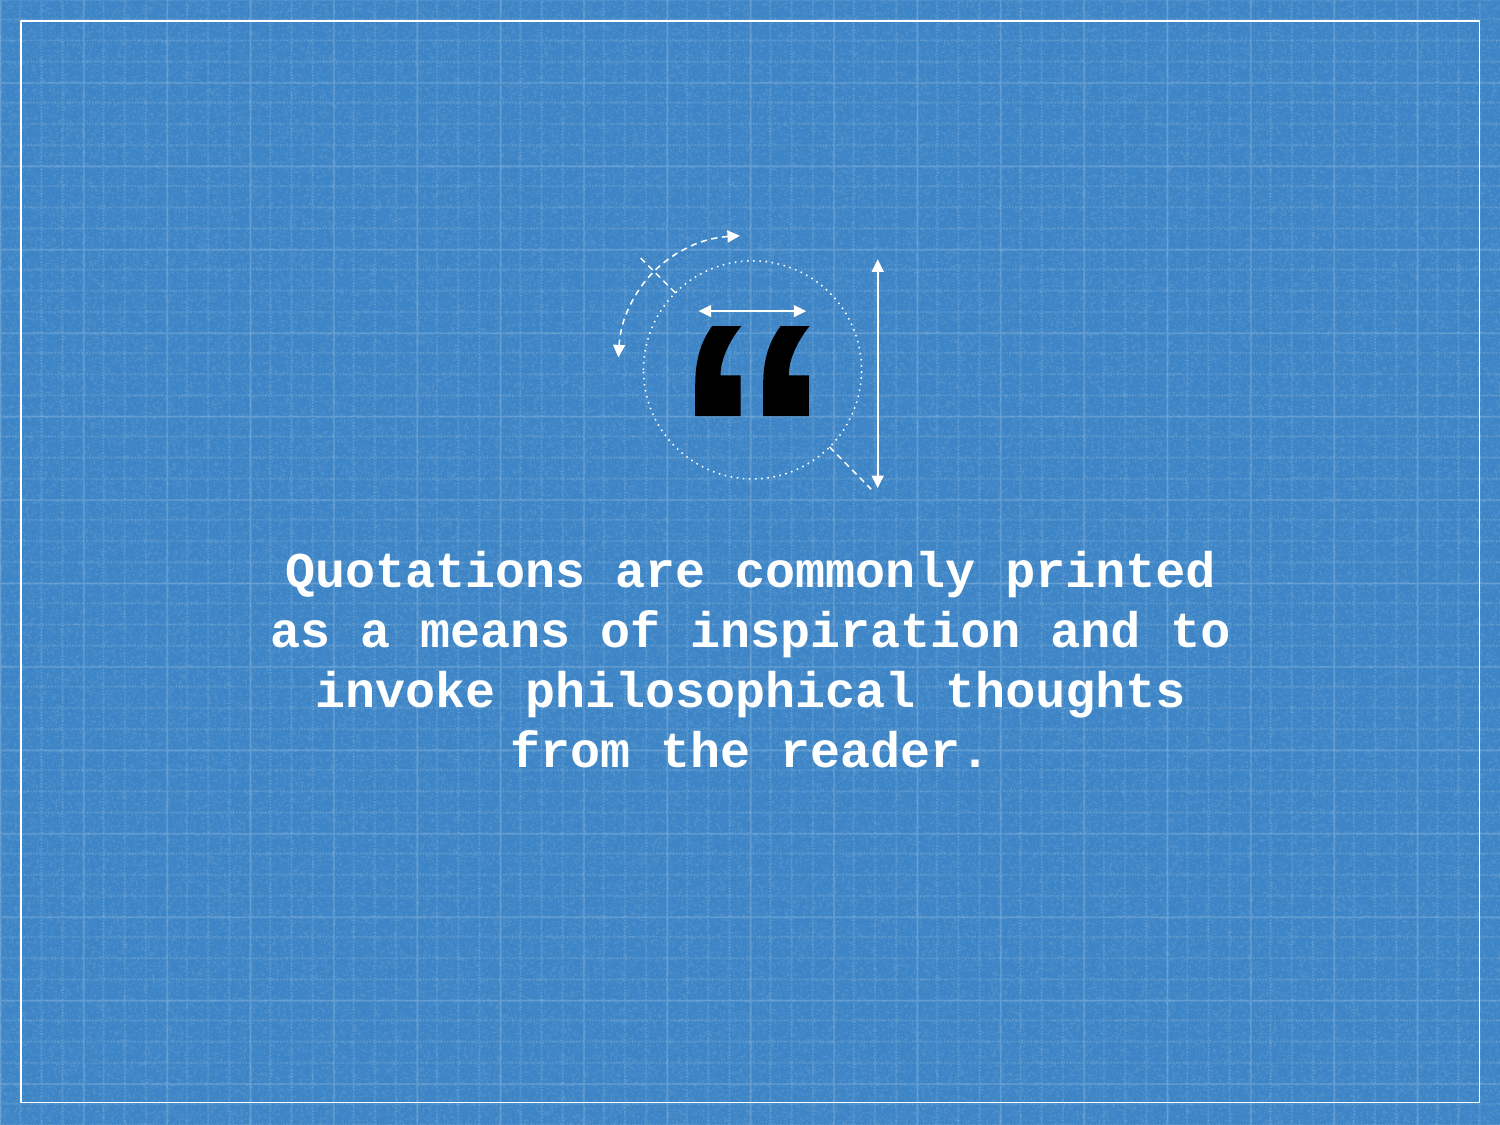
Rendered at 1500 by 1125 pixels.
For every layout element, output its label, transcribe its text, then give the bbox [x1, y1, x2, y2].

picture [0, 0, 1500, 1125]
list Quotations are commonly printed as a means of inspiration and to invoke philosophical thoughts from the reader. [231, 522, 1269, 703]
